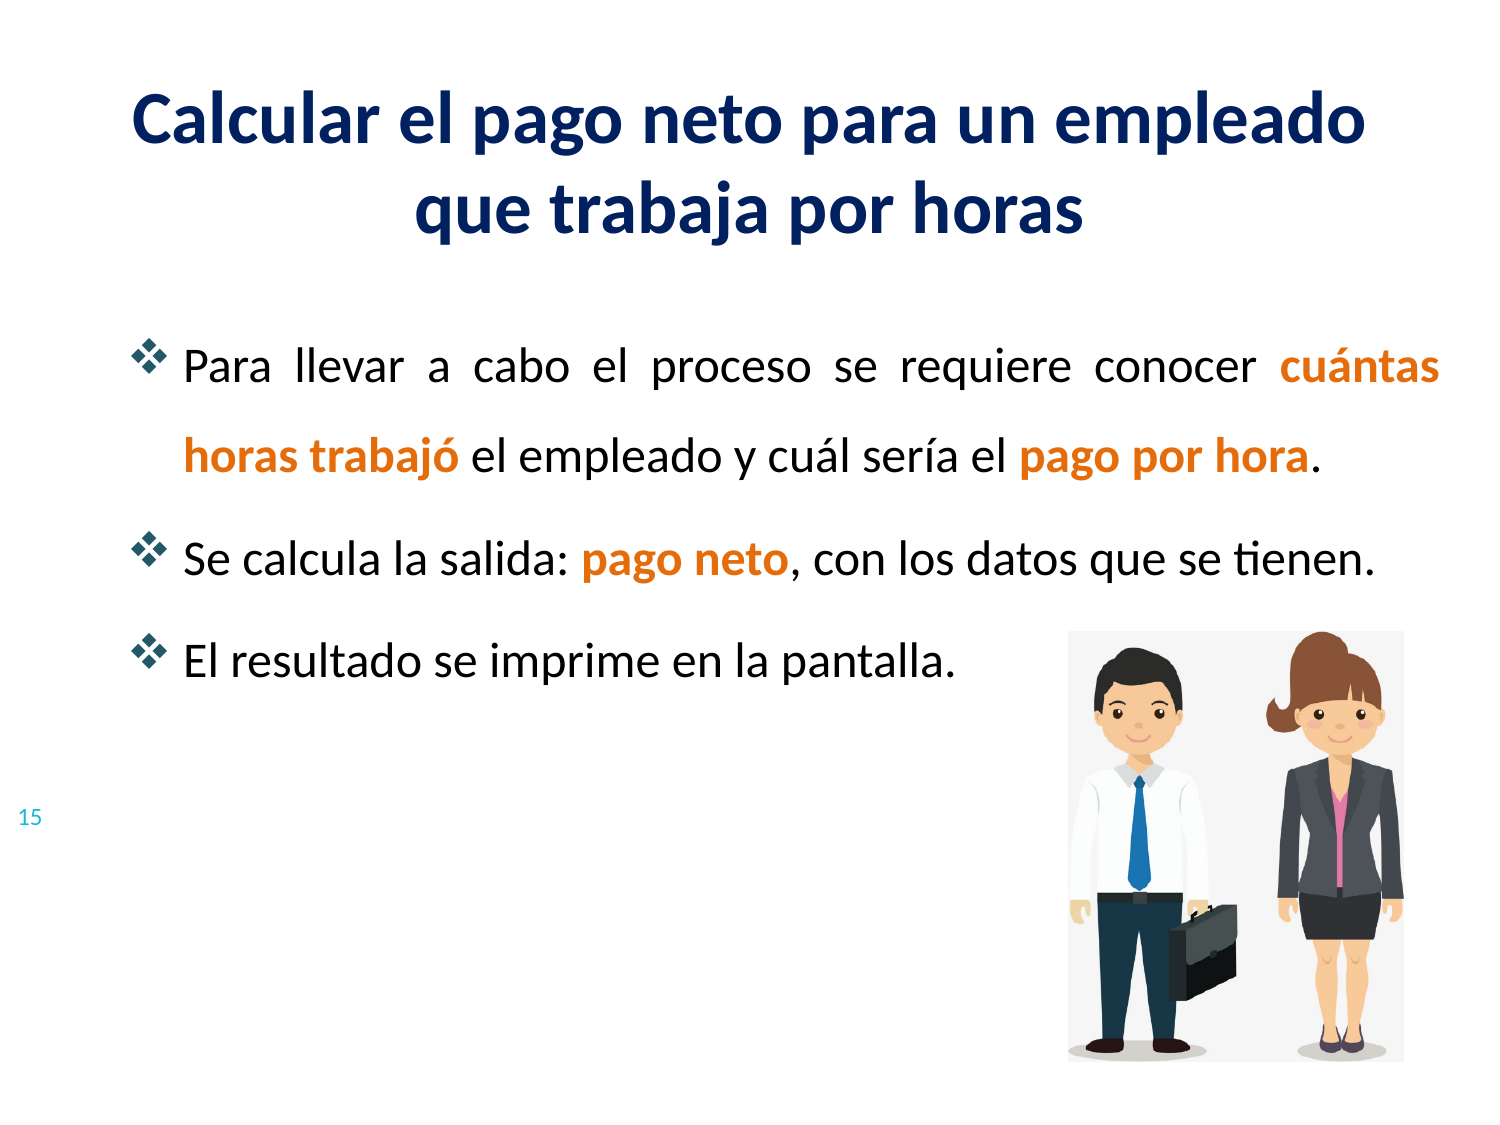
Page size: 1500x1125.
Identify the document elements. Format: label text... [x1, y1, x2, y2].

slide_number 15 [13, 798, 47, 832]
picture [1068, 631, 1404, 1063]
text_box Para llevar a cabo el proceso se requiere conocer cuántas horas trabajó el empleado y cuál sería el pago por hora. Se calcula la salida: pago neto, con los datos que se tienen. El resultado se imprime en la pantalla. [124, 302, 1440, 739]
text_box Calcular el pago neto para un empleado que trabaja por horas [129, 68, 1370, 261]
